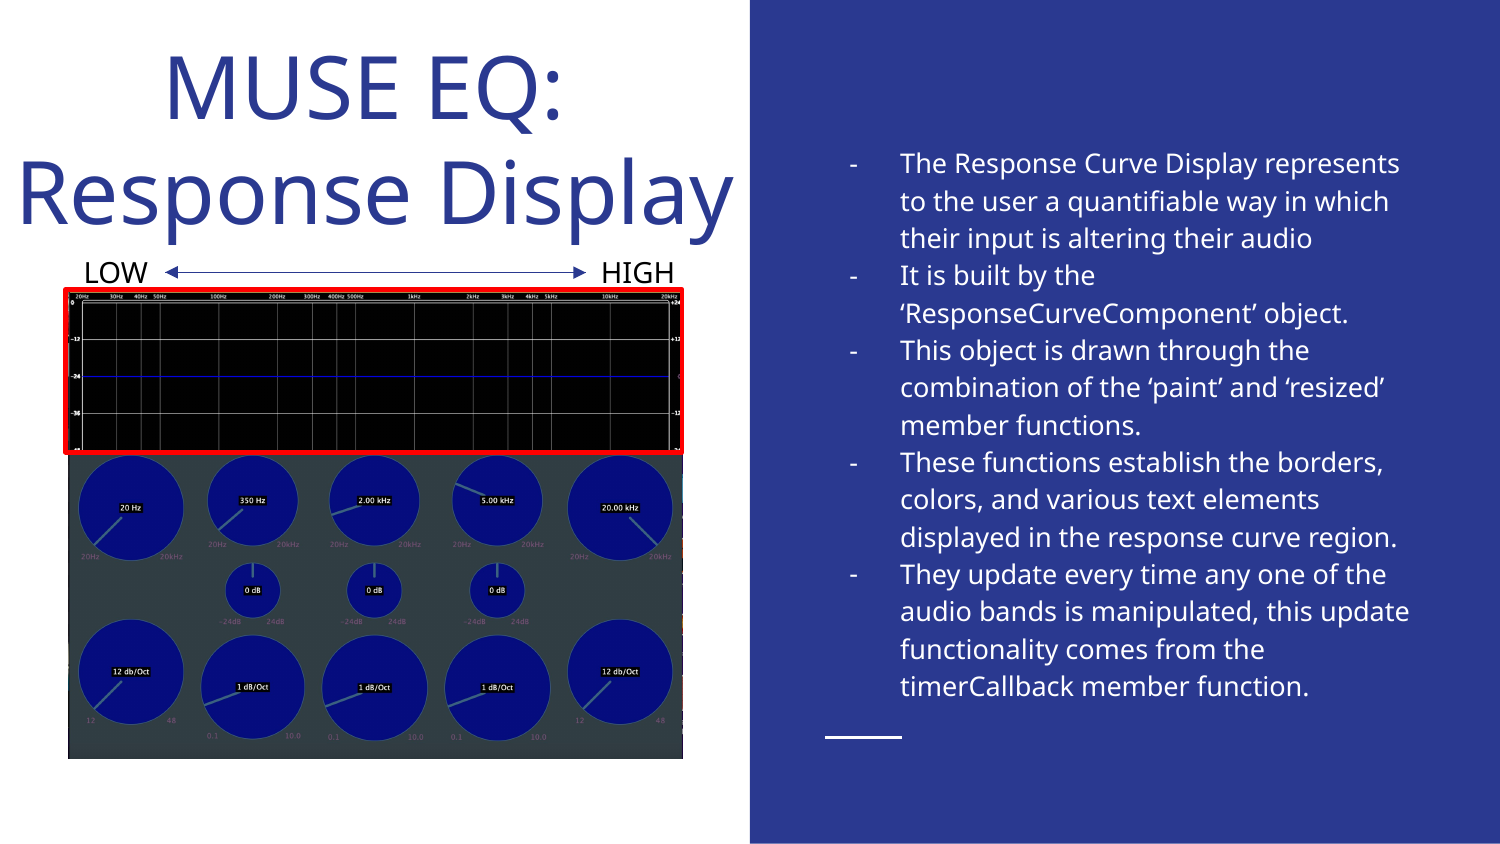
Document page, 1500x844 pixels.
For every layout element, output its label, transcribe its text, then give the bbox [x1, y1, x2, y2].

list The Response Curve Display represents to the user a quantifiable way in which their input is altering their audio It is built by the ‘ResponseCurveComponent’ object. This object is drawn through the combination of the ‘paint’ and ‘resized’ member functions. These functions establish the borders, colors, and various text elements displayed in the response curve region. They update every time any one of the audio bands is manipulated, this update functionality comes from the timerCallback member function. [810, 118, 1440, 725]
title MUSE EQ: Response Display [0, 0, 750, 257]
text_box LOW [68, 239, 166, 289]
picture [68, 289, 683, 759]
text_box HIGH [585, 239, 708, 305]
